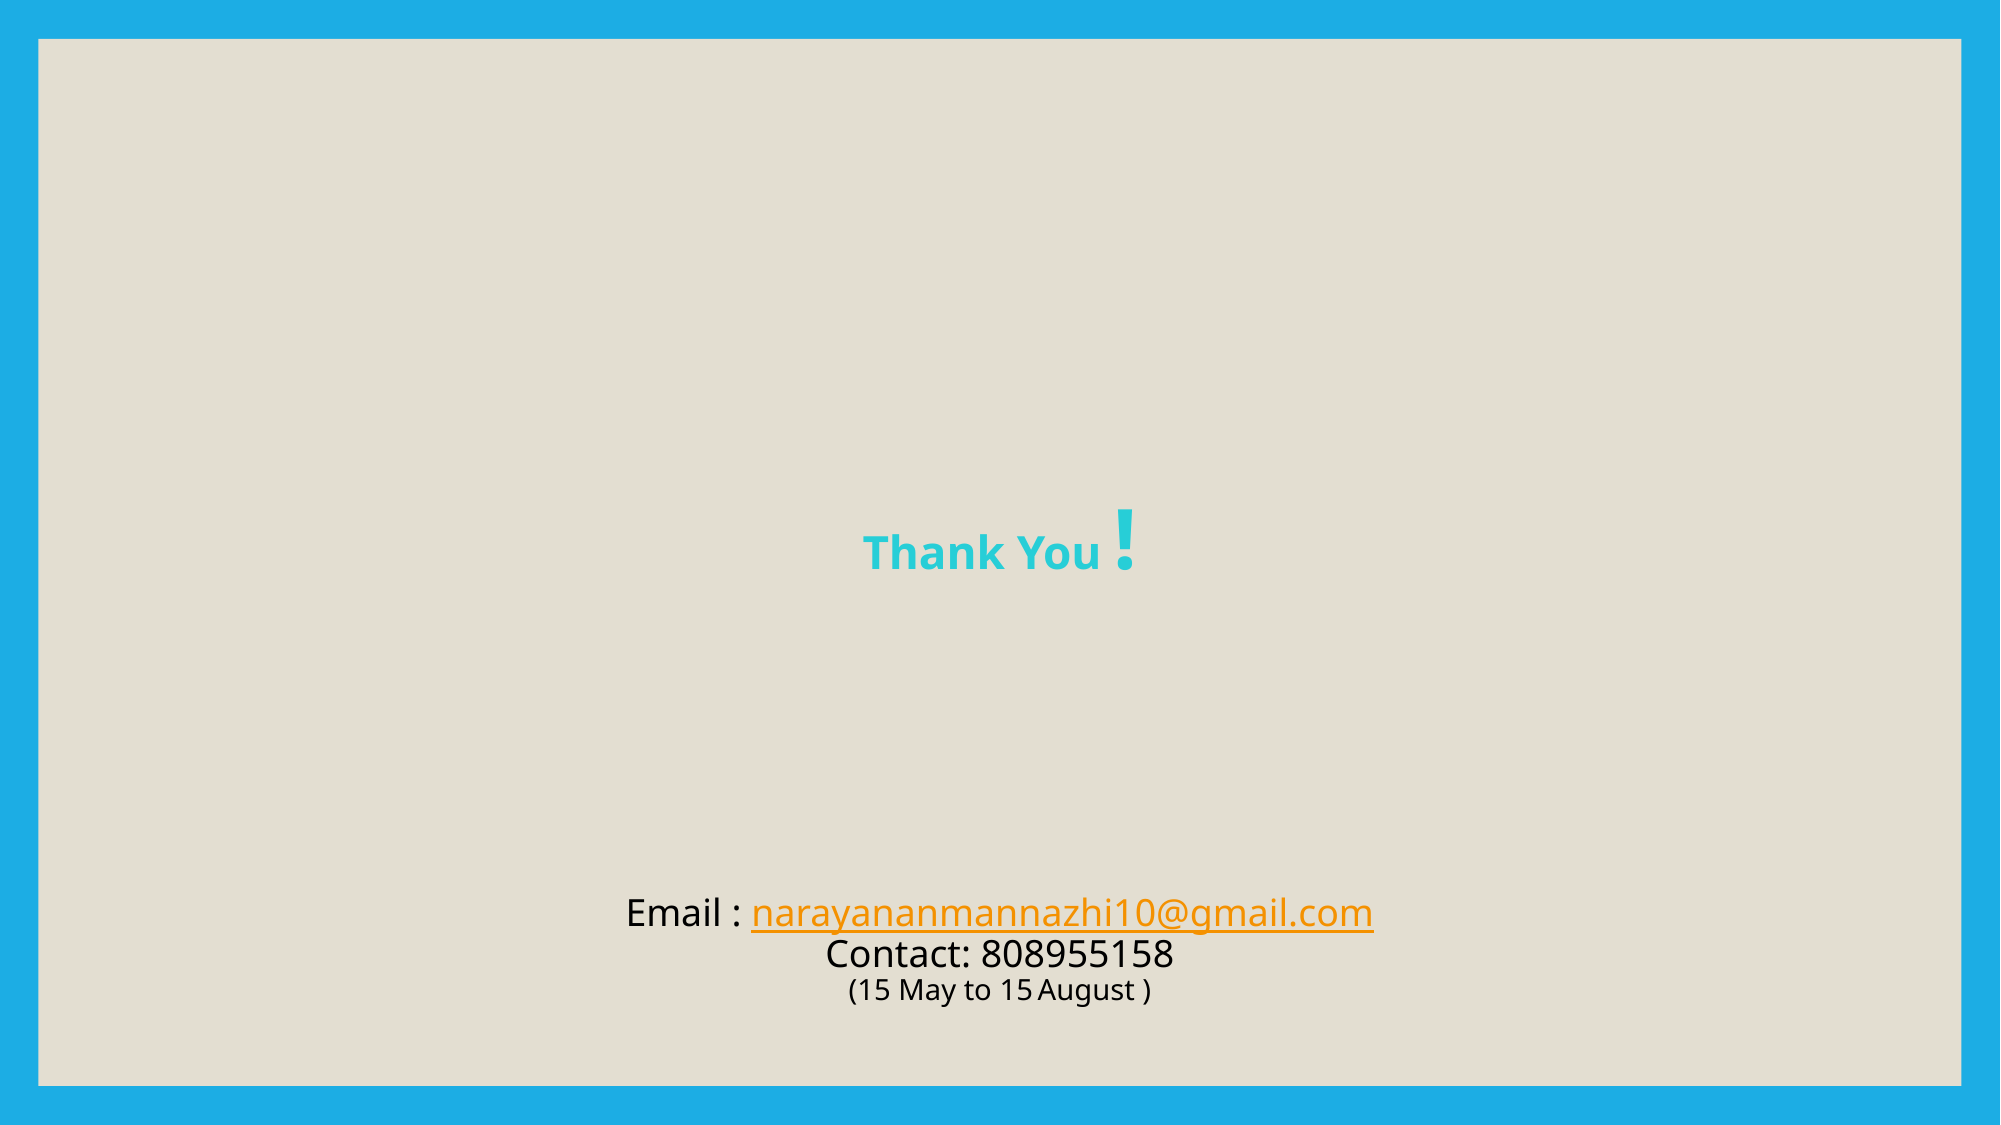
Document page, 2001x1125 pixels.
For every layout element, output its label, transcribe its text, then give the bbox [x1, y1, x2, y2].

list Email : narayananmannazhi10@gmail.com Contact: 808955158 (15 May to 15 August ) [360, 894, 1640, 1047]
title Thank You ! [250, 485, 1750, 587]
